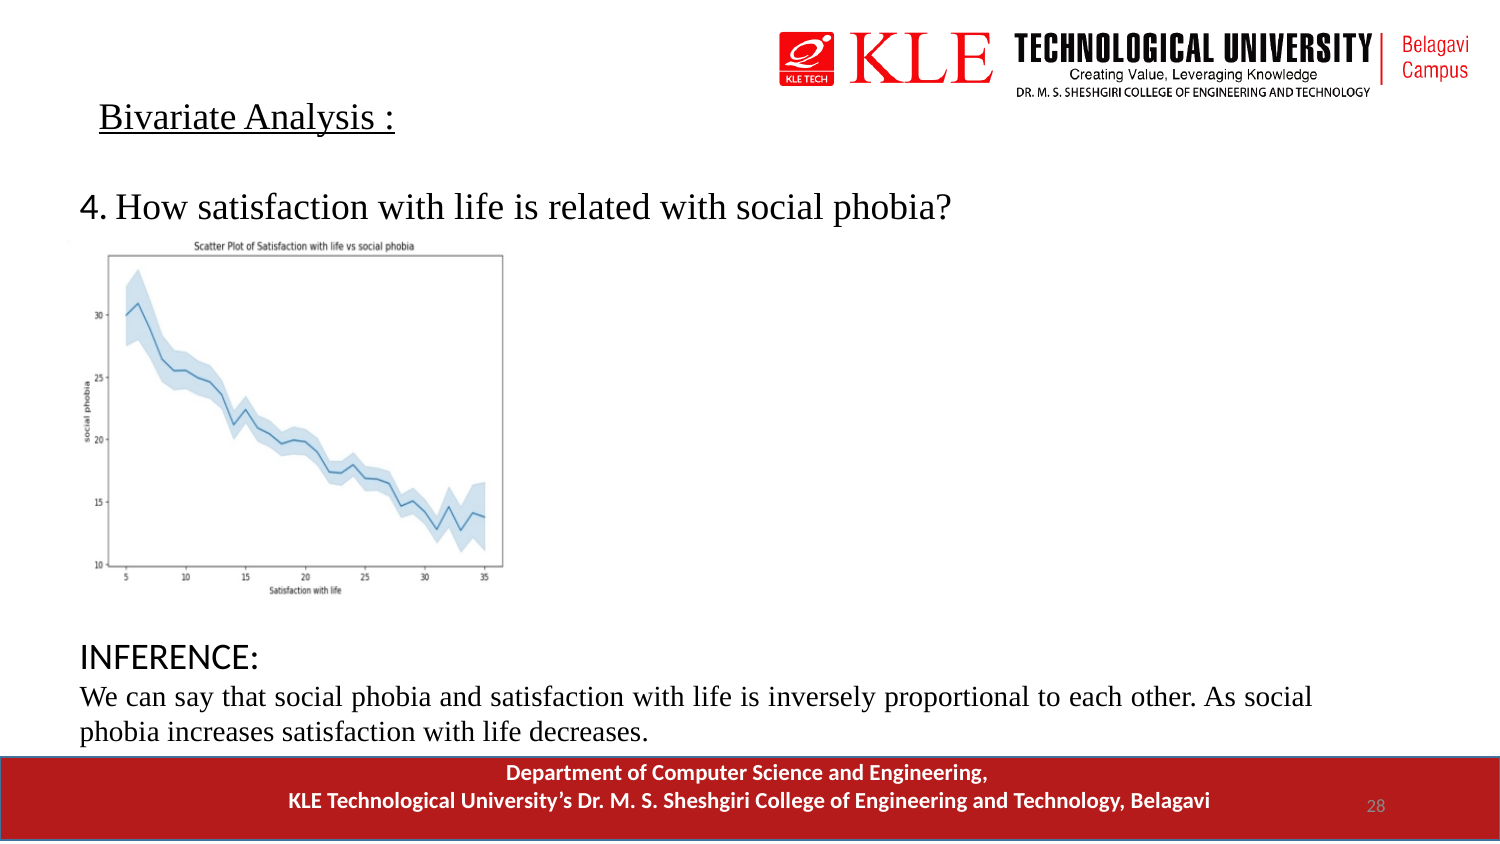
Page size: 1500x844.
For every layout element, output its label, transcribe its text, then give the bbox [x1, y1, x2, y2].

slide_number 28 [1059, 782, 1397, 827]
picture [775, 24, 1478, 104]
picture [67, 239, 531, 605]
text_box Department of Computer Science and Engineering, KLE Technological University’s Dr. M. S. Sheshgiri College of Engineering and Technology, Belagavi [0, 757, 1500, 841]
list Bivariate Analysis : 4. How satisfaction with life is related with social phobia? INFERENCE: We can say that social phobia and satisfaction with life is inversely proportional to each other. As social phobia increases satisfaction with life decreases. [67, 86, 1326, 744]
